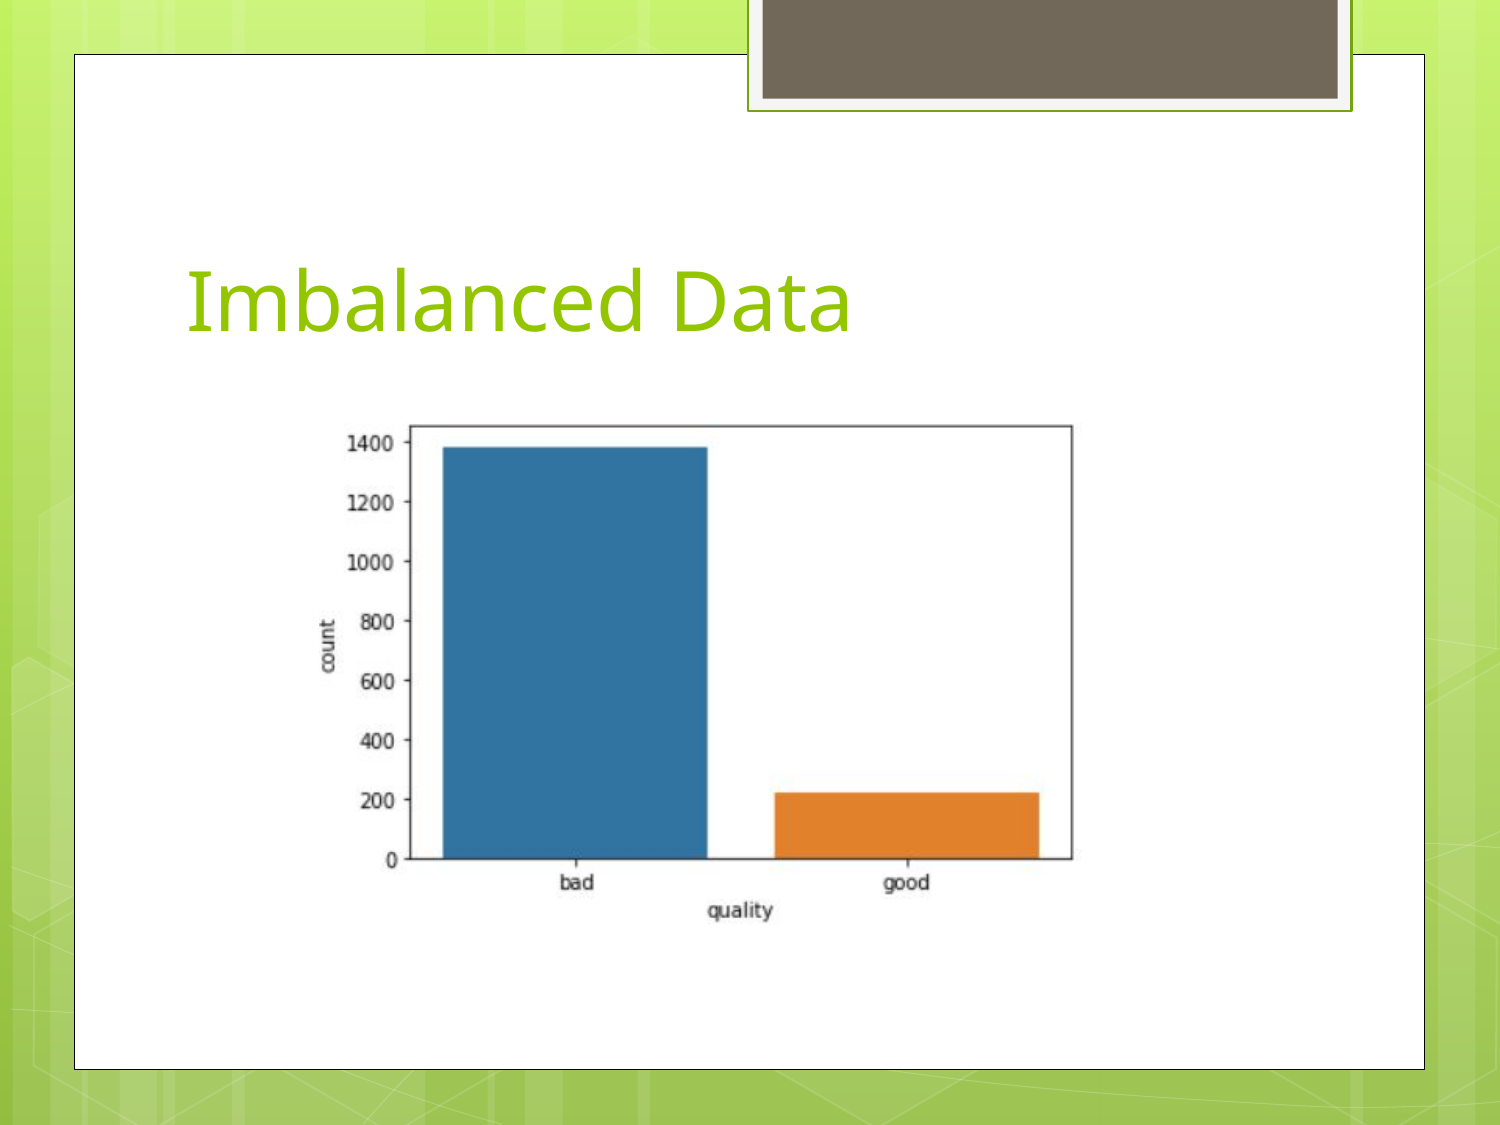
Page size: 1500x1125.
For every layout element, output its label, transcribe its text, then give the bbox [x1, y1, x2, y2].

title Imbalanced Data [171, 168, 1324, 357]
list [318, 398, 1135, 940]
